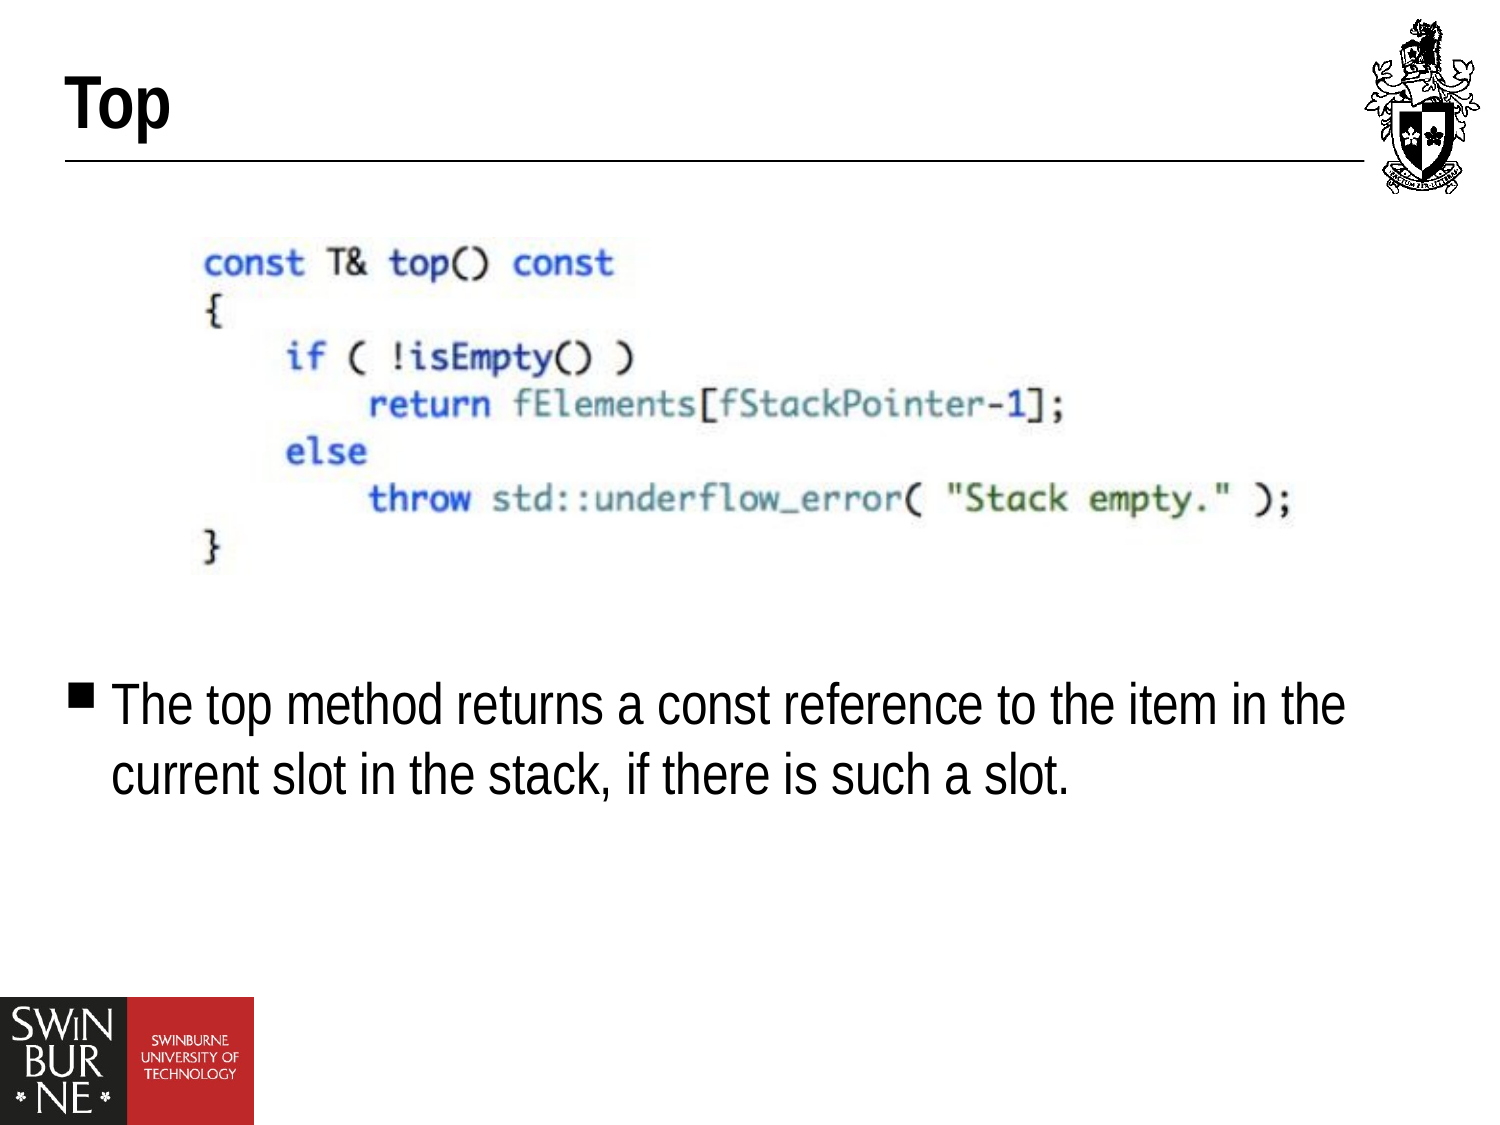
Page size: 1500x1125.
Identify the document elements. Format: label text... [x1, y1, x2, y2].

text_box [190, 237, 1311, 575]
picture [1364, 19, 1481, 194]
title Top [62, 51, 475, 242]
text_box The top method returns a const reference to the item in the current slot in the stack, if there is such a slot. [62, 663, 1360, 806]
picture [0, 997, 254, 1125]
